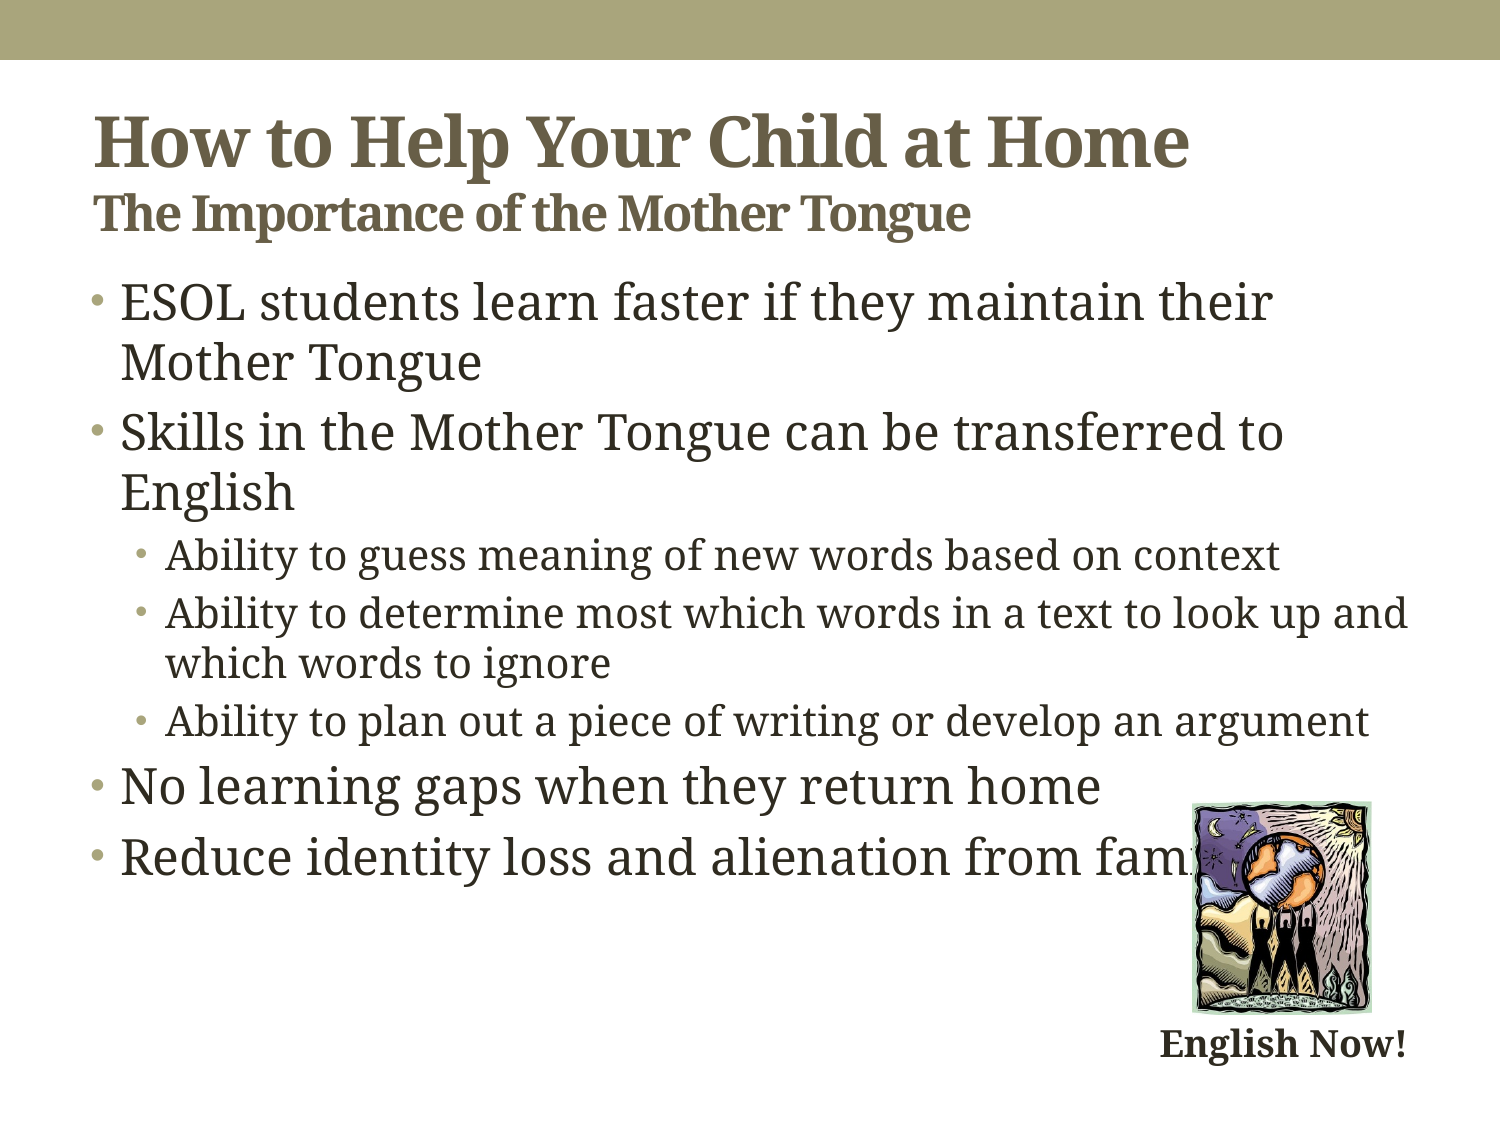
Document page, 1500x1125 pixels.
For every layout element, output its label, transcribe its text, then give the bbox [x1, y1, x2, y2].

picture [1191, 801, 1372, 1016]
text_box English Now! [1144, 1012, 1423, 1073]
title How to Help Your Child at Home The Importance of the Mother Tongue [78, 87, 1429, 250]
list ESOL students learn faster if they maintain their Mother Tongue Skills in the Mother Tongue can be transferred to English Ability to guess meaning of new words based on context Ability to determine most which words in a text to look up and which words to ignore Ability to plan out a piece of writing or develop an argument No learning gaps when they return home Reduce identity loss and alienation from family [75, 262, 1425, 1063]
